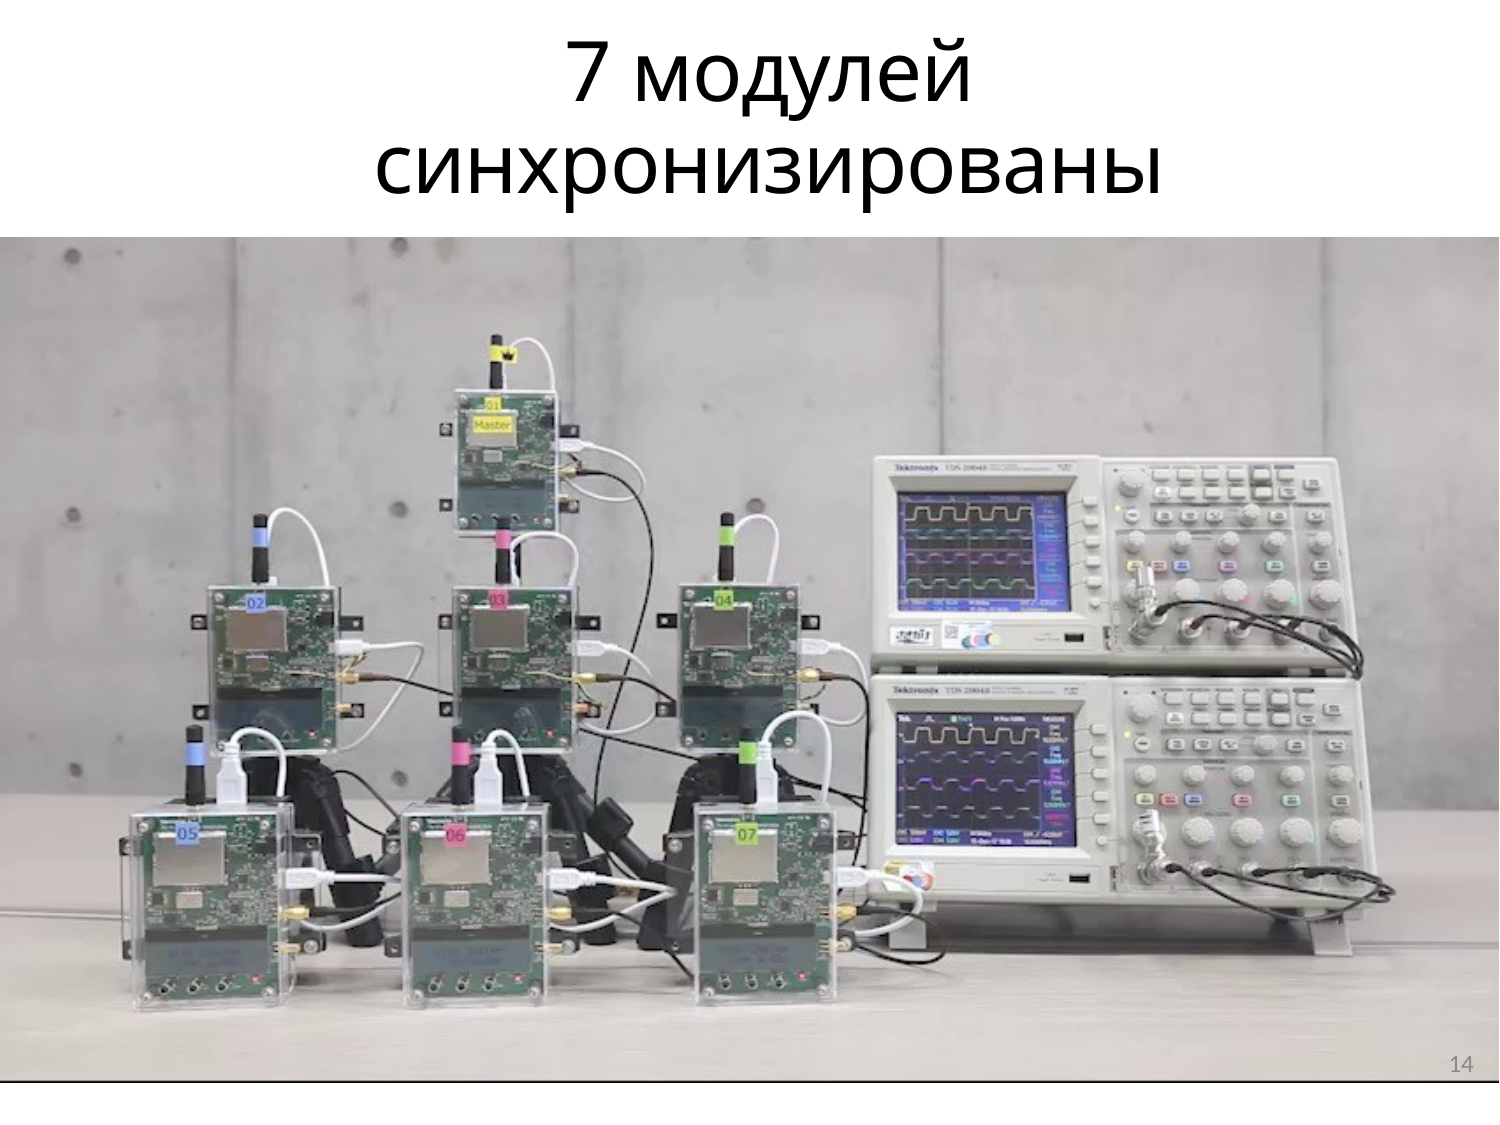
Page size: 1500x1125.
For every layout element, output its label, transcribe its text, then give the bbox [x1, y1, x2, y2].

title 7 модулей синхронизированы [262, 12, 1275, 212]
picture [0, 237, 1499, 1083]
